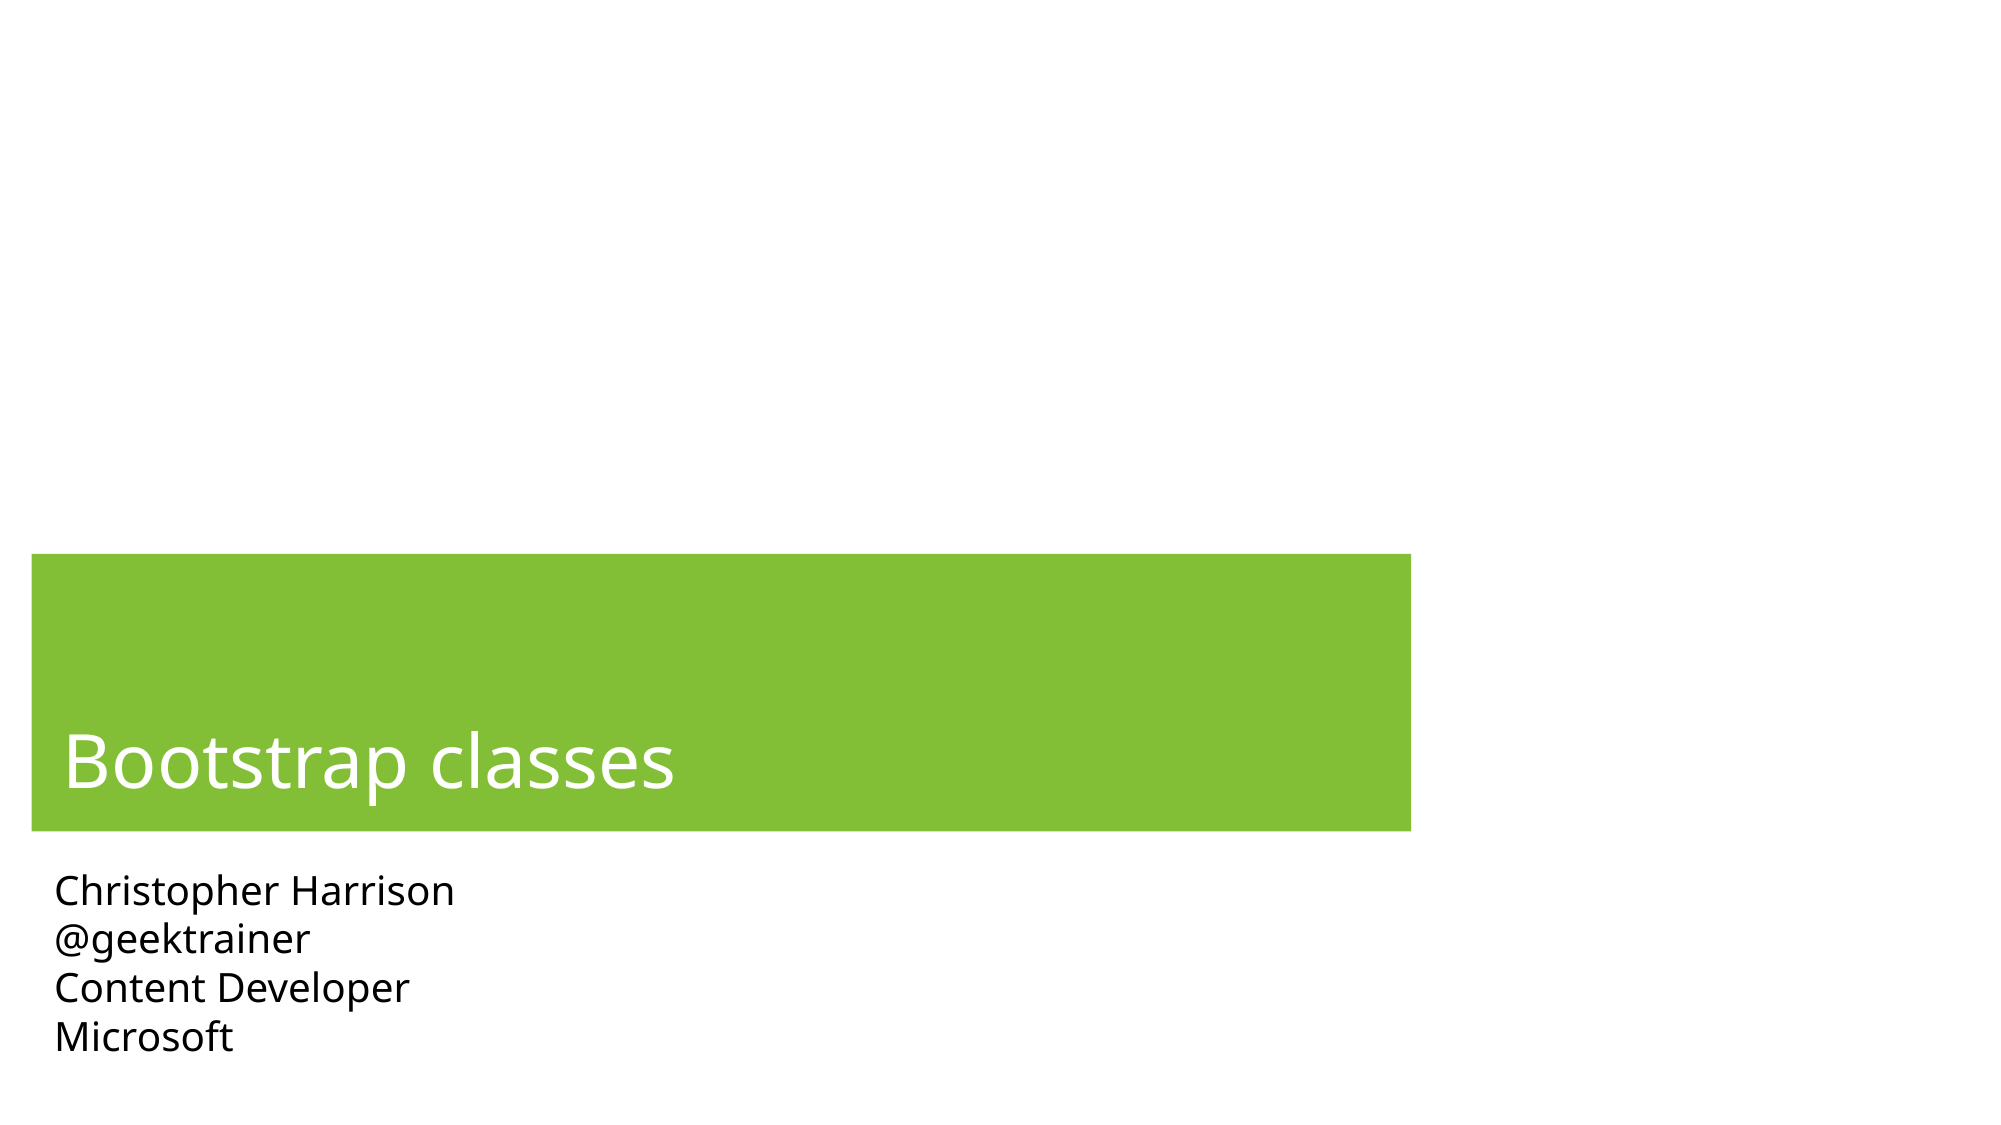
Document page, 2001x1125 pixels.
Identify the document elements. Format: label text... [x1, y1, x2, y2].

list Bootstrap classes [47, 568, 1396, 813]
subtitle Christopher Harrison @geektrainer Content Developer Microsoft [31, 841, 1412, 1082]
